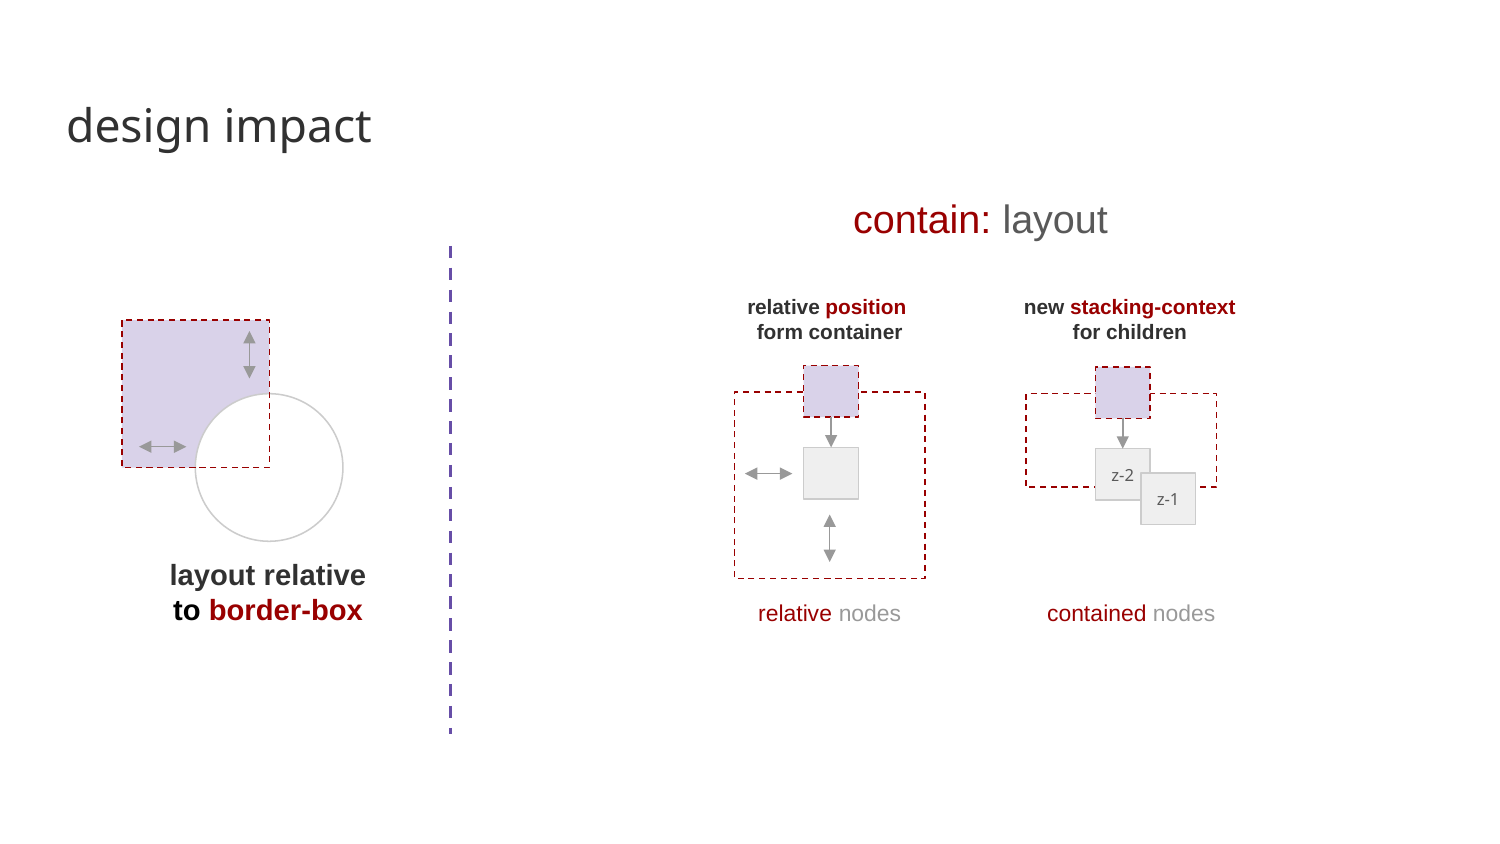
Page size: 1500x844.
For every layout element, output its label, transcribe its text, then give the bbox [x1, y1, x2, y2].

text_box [121, 319, 344, 542]
text_box contained nodes [1022, 595, 1241, 630]
text_box [1026, 393, 1122, 488]
text_box [1095, 366, 1151, 419]
text_box [803, 365, 859, 418]
text_box z-1 [1140, 472, 1196, 525]
text_box new stacking-context for children [1020, 298, 1239, 339]
text_box layout relative to border-box [111, 562, 425, 620]
text_box [1124, 393, 1217, 488]
text_box [734, 392, 925, 579]
text_box [803, 447, 859, 499]
title design impact [51, 72, 488, 167]
text_box contain: layout [616, 172, 1345, 274]
text_box relative position form container [720, 298, 939, 339]
text_box relative nodes [734, 595, 925, 630]
text_box z-2 [1095, 448, 1151, 501]
